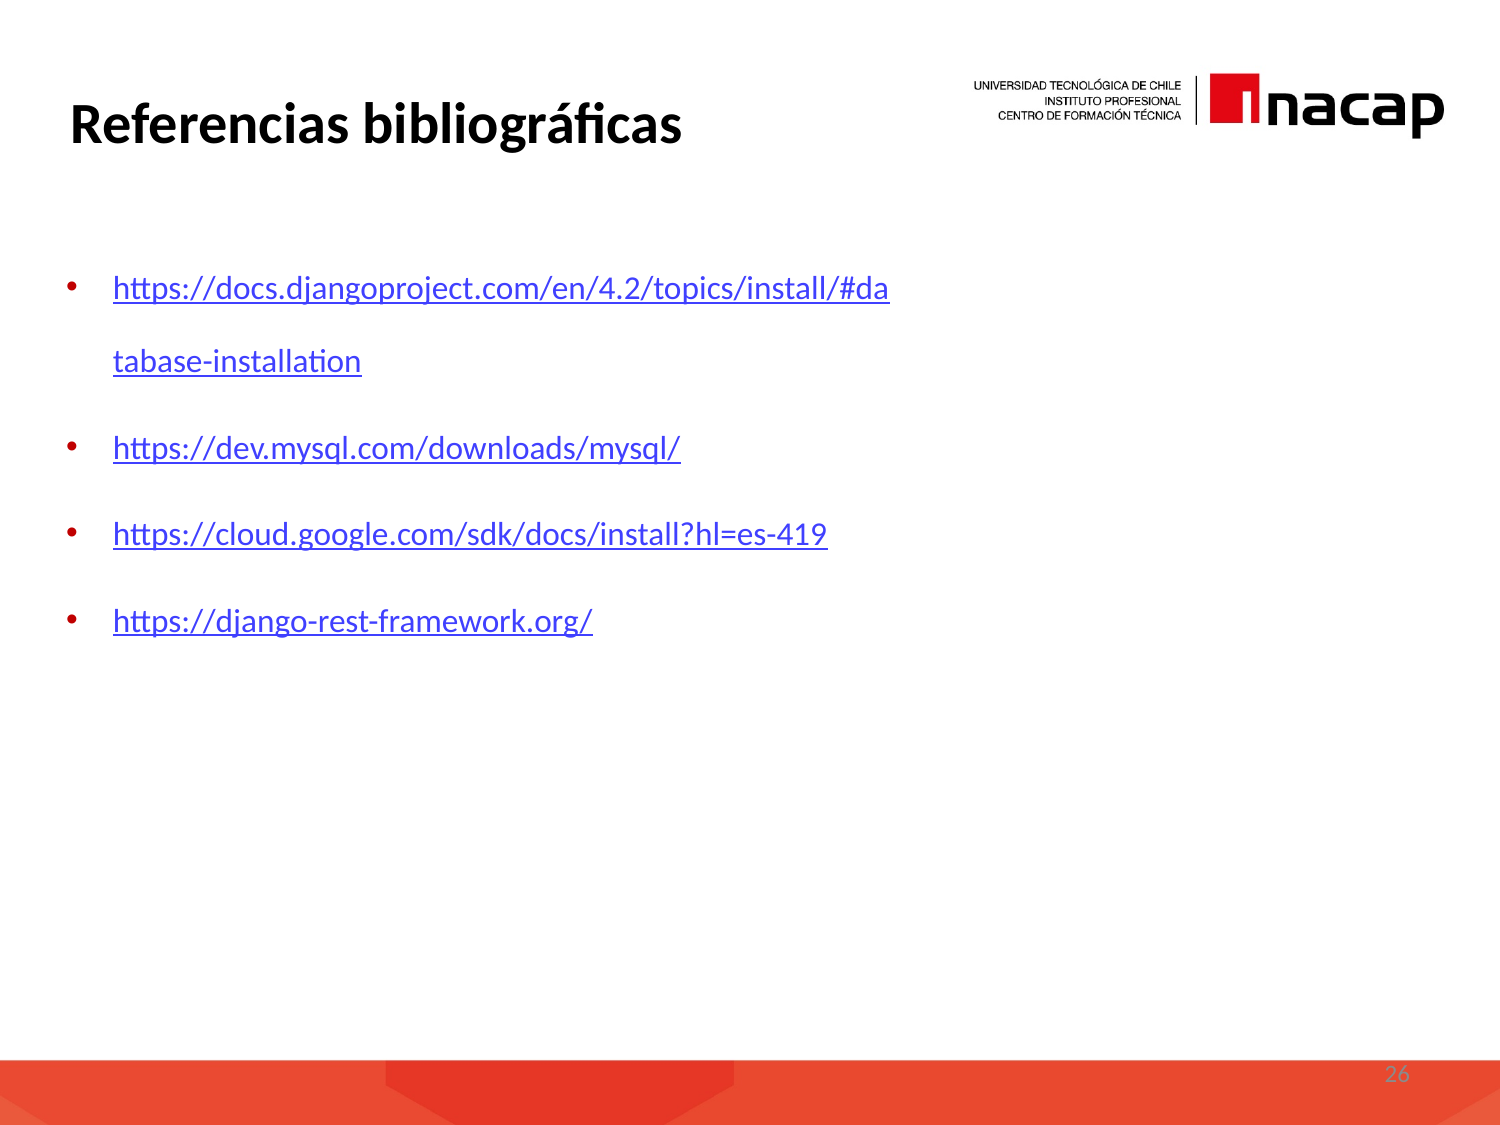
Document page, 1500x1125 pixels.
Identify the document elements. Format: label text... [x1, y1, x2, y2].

list https://docs.djangoproject.com/en/4.2/topics/install/#database-installation https://dev.mysql.com/downloads/mysql/ https://cloud.google.com/sdk/docs/install?hl=es-419 https://django-rest-framework.org/ [21, 219, 915, 1008]
slide_number 26 [1074, 1042, 1425, 1103]
footer [512, 1042, 988, 1103]
picture [0, 0, 1500, 1125]
title Referencias bibliográficas [55, 36, 915, 204]
